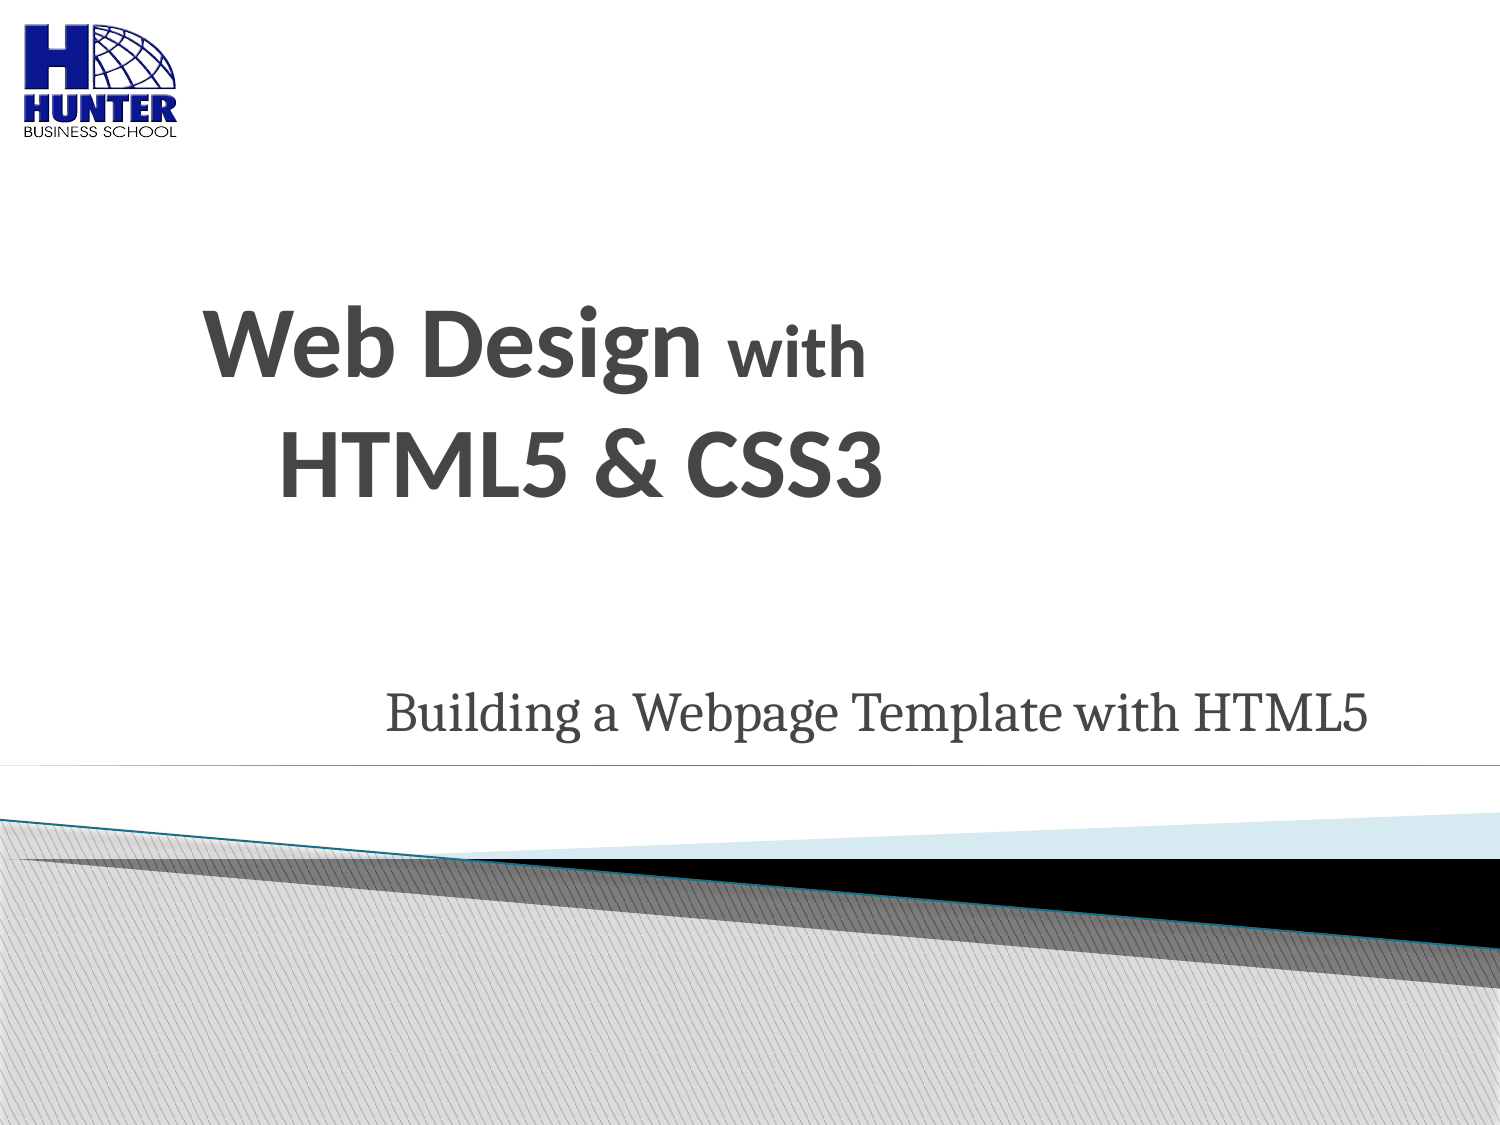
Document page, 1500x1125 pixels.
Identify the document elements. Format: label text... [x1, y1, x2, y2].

picture [5, 859, 1500, 989]
subtitle Building a Webpage Template with HTML5 [112, 592, 1388, 790]
title Web Design with HTML5 & CSS3 [75, 149, 900, 525]
picture [24, 24, 177, 139]
